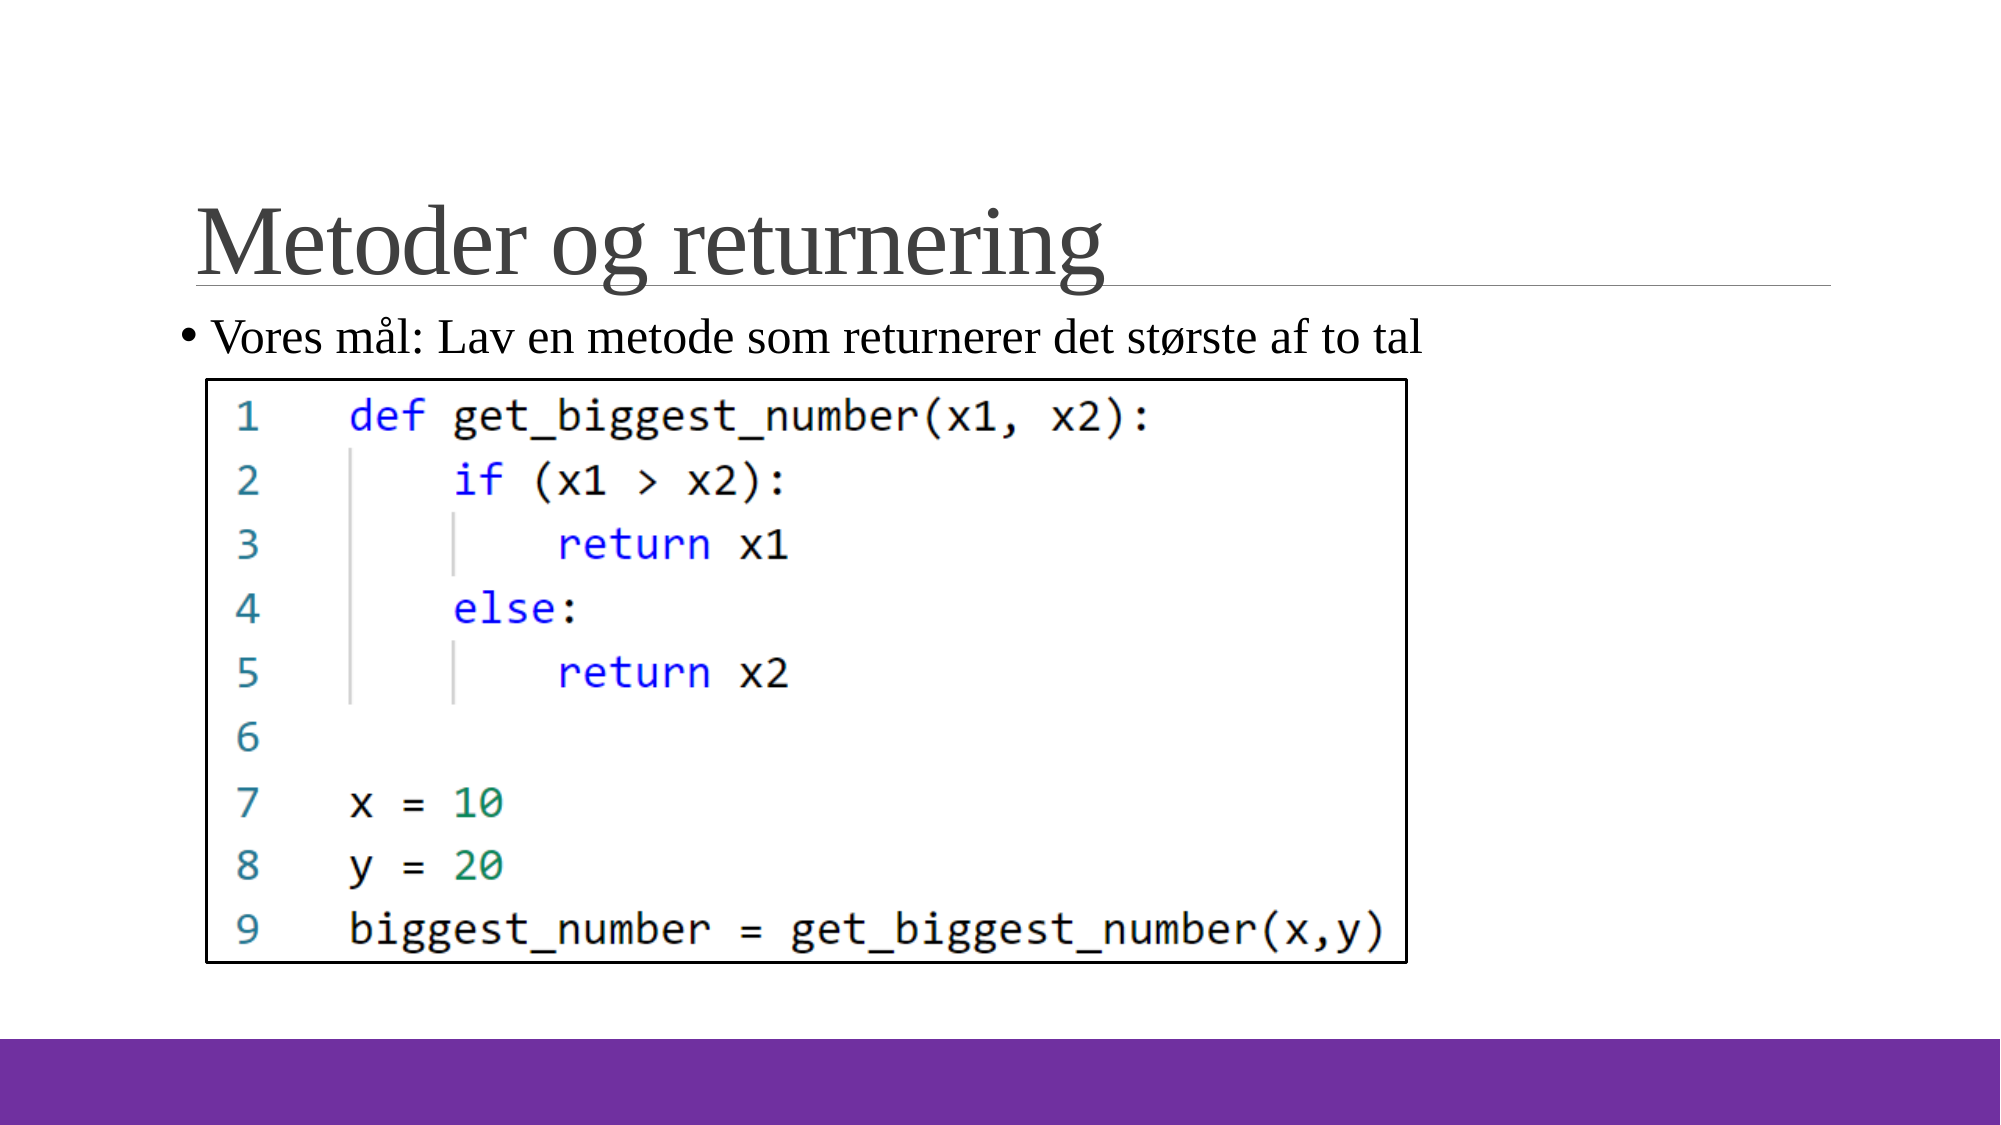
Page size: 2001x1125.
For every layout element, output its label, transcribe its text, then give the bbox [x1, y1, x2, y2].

title Metoder og returnering [180, 64, 1830, 302]
picture [179, 384, 1408, 964]
list Vores mål: Lav en metode som returnerer det største af to tal [180, 302, 1830, 963]
